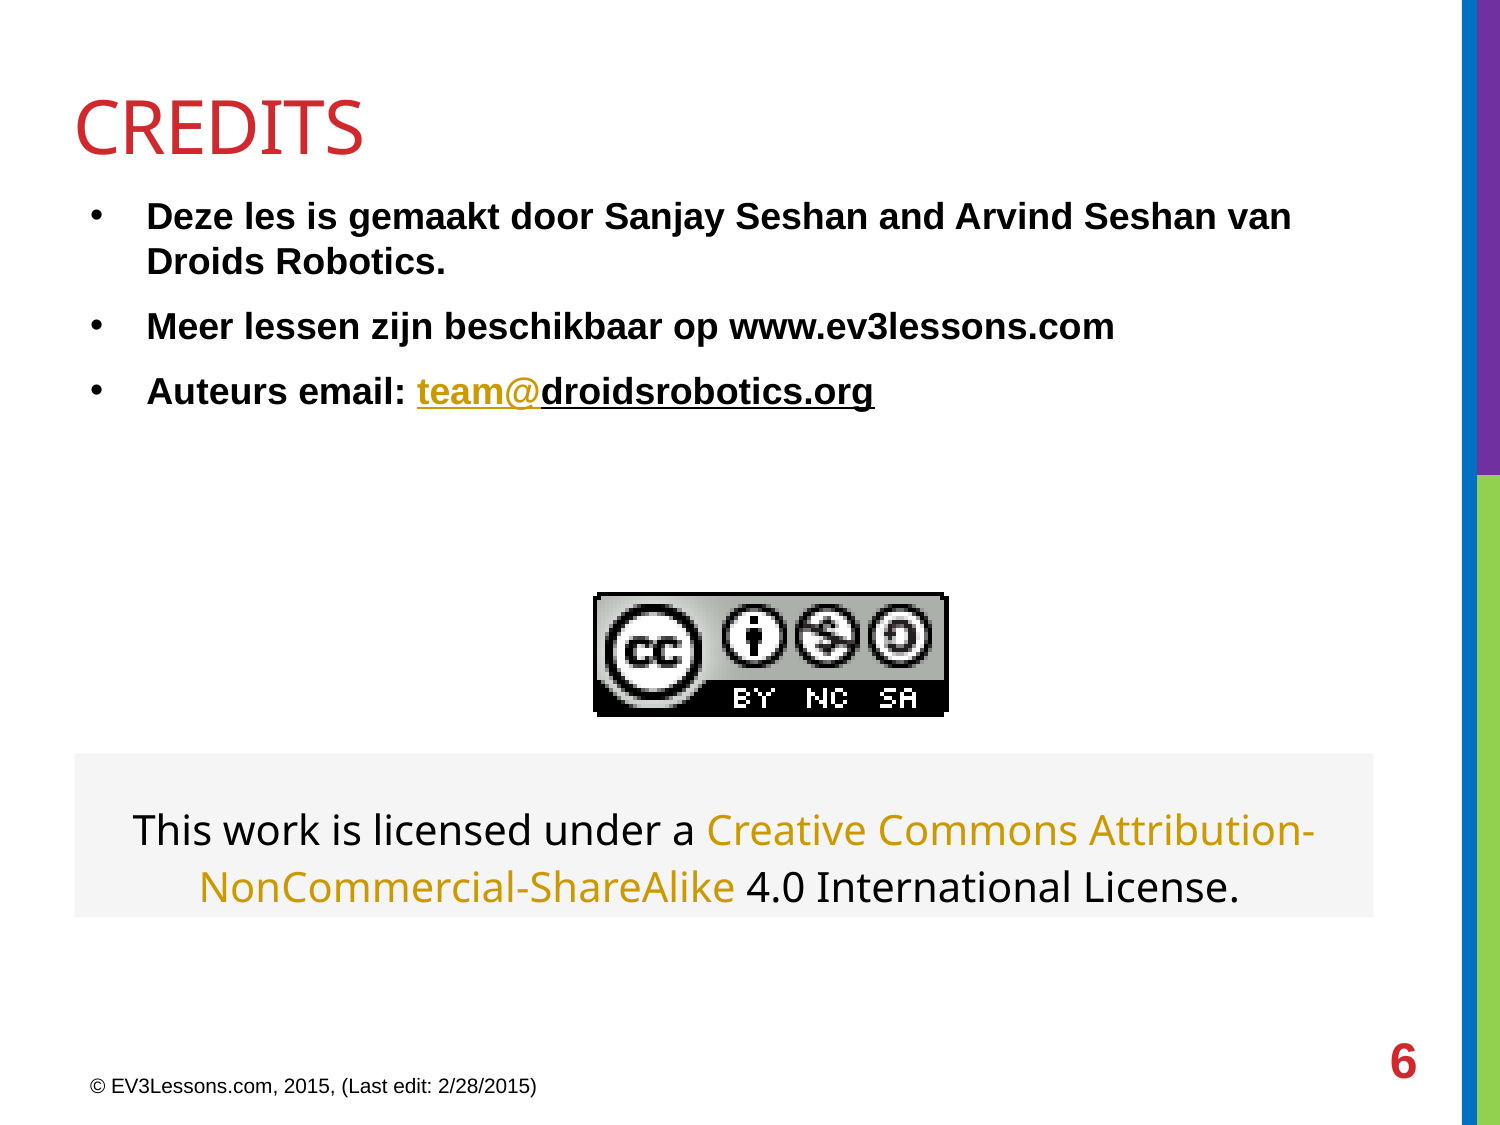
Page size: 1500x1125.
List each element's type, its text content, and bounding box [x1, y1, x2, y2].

footer © EV3Lessons.com, 2015, (Last edit: 2/28/2015) [75, 1065, 638, 1112]
text_box This work is licensed under a Creative Commons Attribution-NonCommercial-ShareAlike 4.0 International License. [74, 753, 1374, 918]
list Deze les is gemaakt door Sanjay Seshan and Arvind Seshan van Droids Robotics. Meer lessen zijn beschikbaar op www.ev3lessons.com Auteurs email: team@droidsrobotics.org [75, 184, 1428, 999]
picture [593, 591, 949, 718]
slide_number 6 [1374, 1028, 1481, 1089]
title CREDITS [58, 72, 1412, 297]
